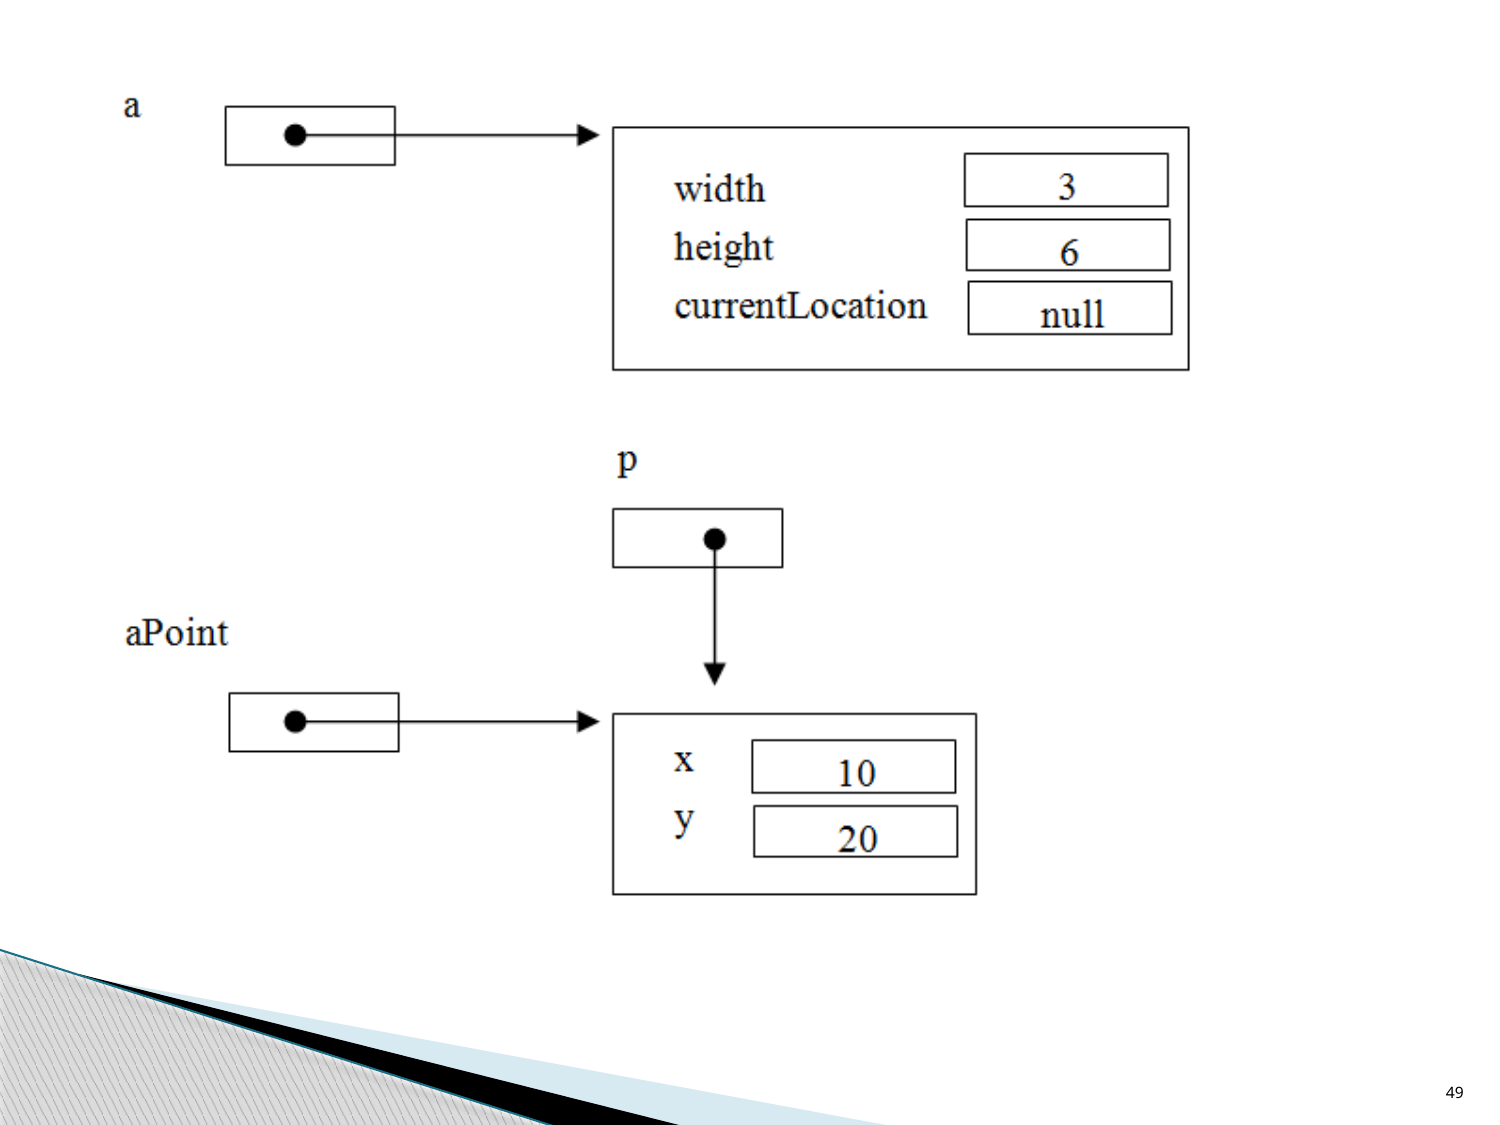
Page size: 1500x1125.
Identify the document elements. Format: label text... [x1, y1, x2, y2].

slide_number 49 [1418, 1051, 1479, 1112]
picture [86, 77, 1222, 908]
